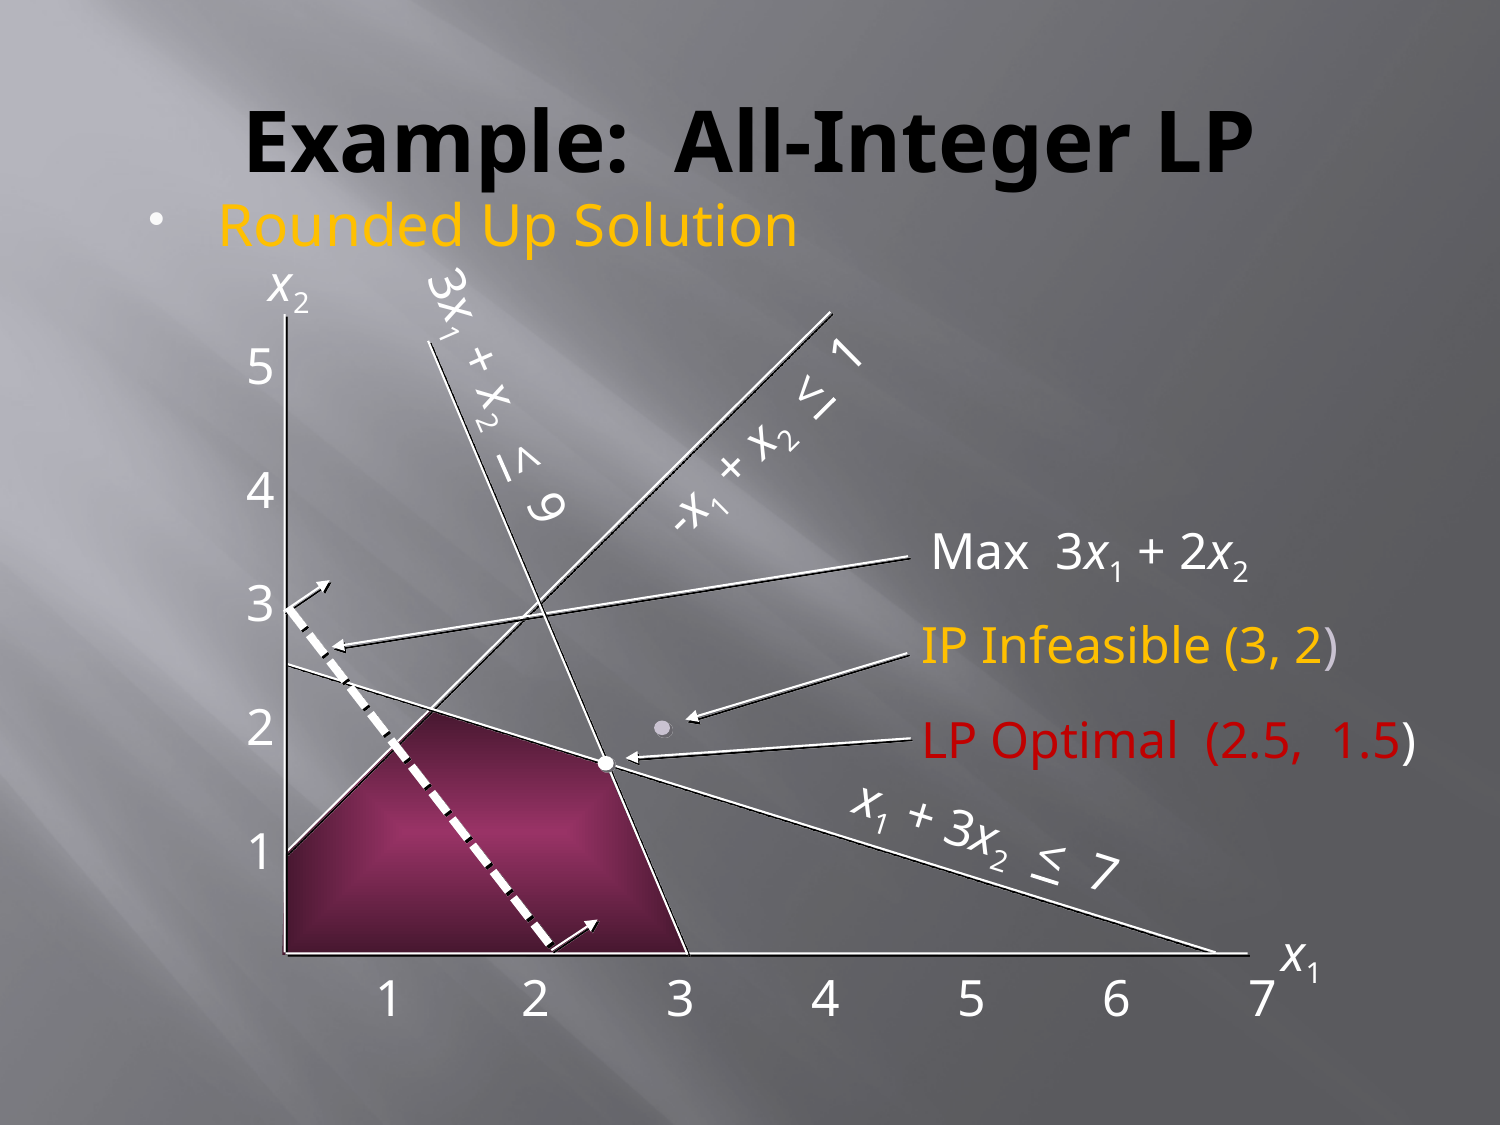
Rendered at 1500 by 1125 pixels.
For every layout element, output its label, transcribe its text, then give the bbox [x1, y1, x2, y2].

text_box x1 [1267, 914, 1336, 997]
text_box LP Optimal (2.5, 1.5) [908, 701, 1430, 776]
text_box 4 [232, 451, 289, 526]
text_box [551, 919, 598, 951]
text_box x1 + 3x2 < 7 [818, 750, 1142, 923]
text_box 3 [232, 564, 289, 639]
text_box x2 [255, 244, 324, 327]
text_box 5 [232, 327, 289, 402]
text_box [331, 613, 543, 652]
text_box [287, 712, 686, 953]
text_box [685, 660, 881, 722]
text_box [625, 738, 911, 764]
text_box 2 [232, 688, 289, 763]
text_box 3x1 + x2 < 9 [398, 243, 595, 552]
text_box Max 3x1 + 2x2 [890, 512, 1263, 595]
text_box [289, 580, 330, 608]
text_box [598, 756, 613, 770]
text_box [282, 887, 687, 956]
text_box IP Infeasible (3, 2) [881, 606, 1353, 681]
list Rounded Up Solution [112, 181, 896, 273]
text_box 1 [232, 812, 289, 887]
text_box 1 2 3 4 5 6 7 [362, 959, 1291, 1034]
text_box -x1 + x2 < 1 [634, 306, 897, 568]
text_box [655, 721, 669, 735]
title Example: All-Integer LP [75, 45, 1425, 233]
